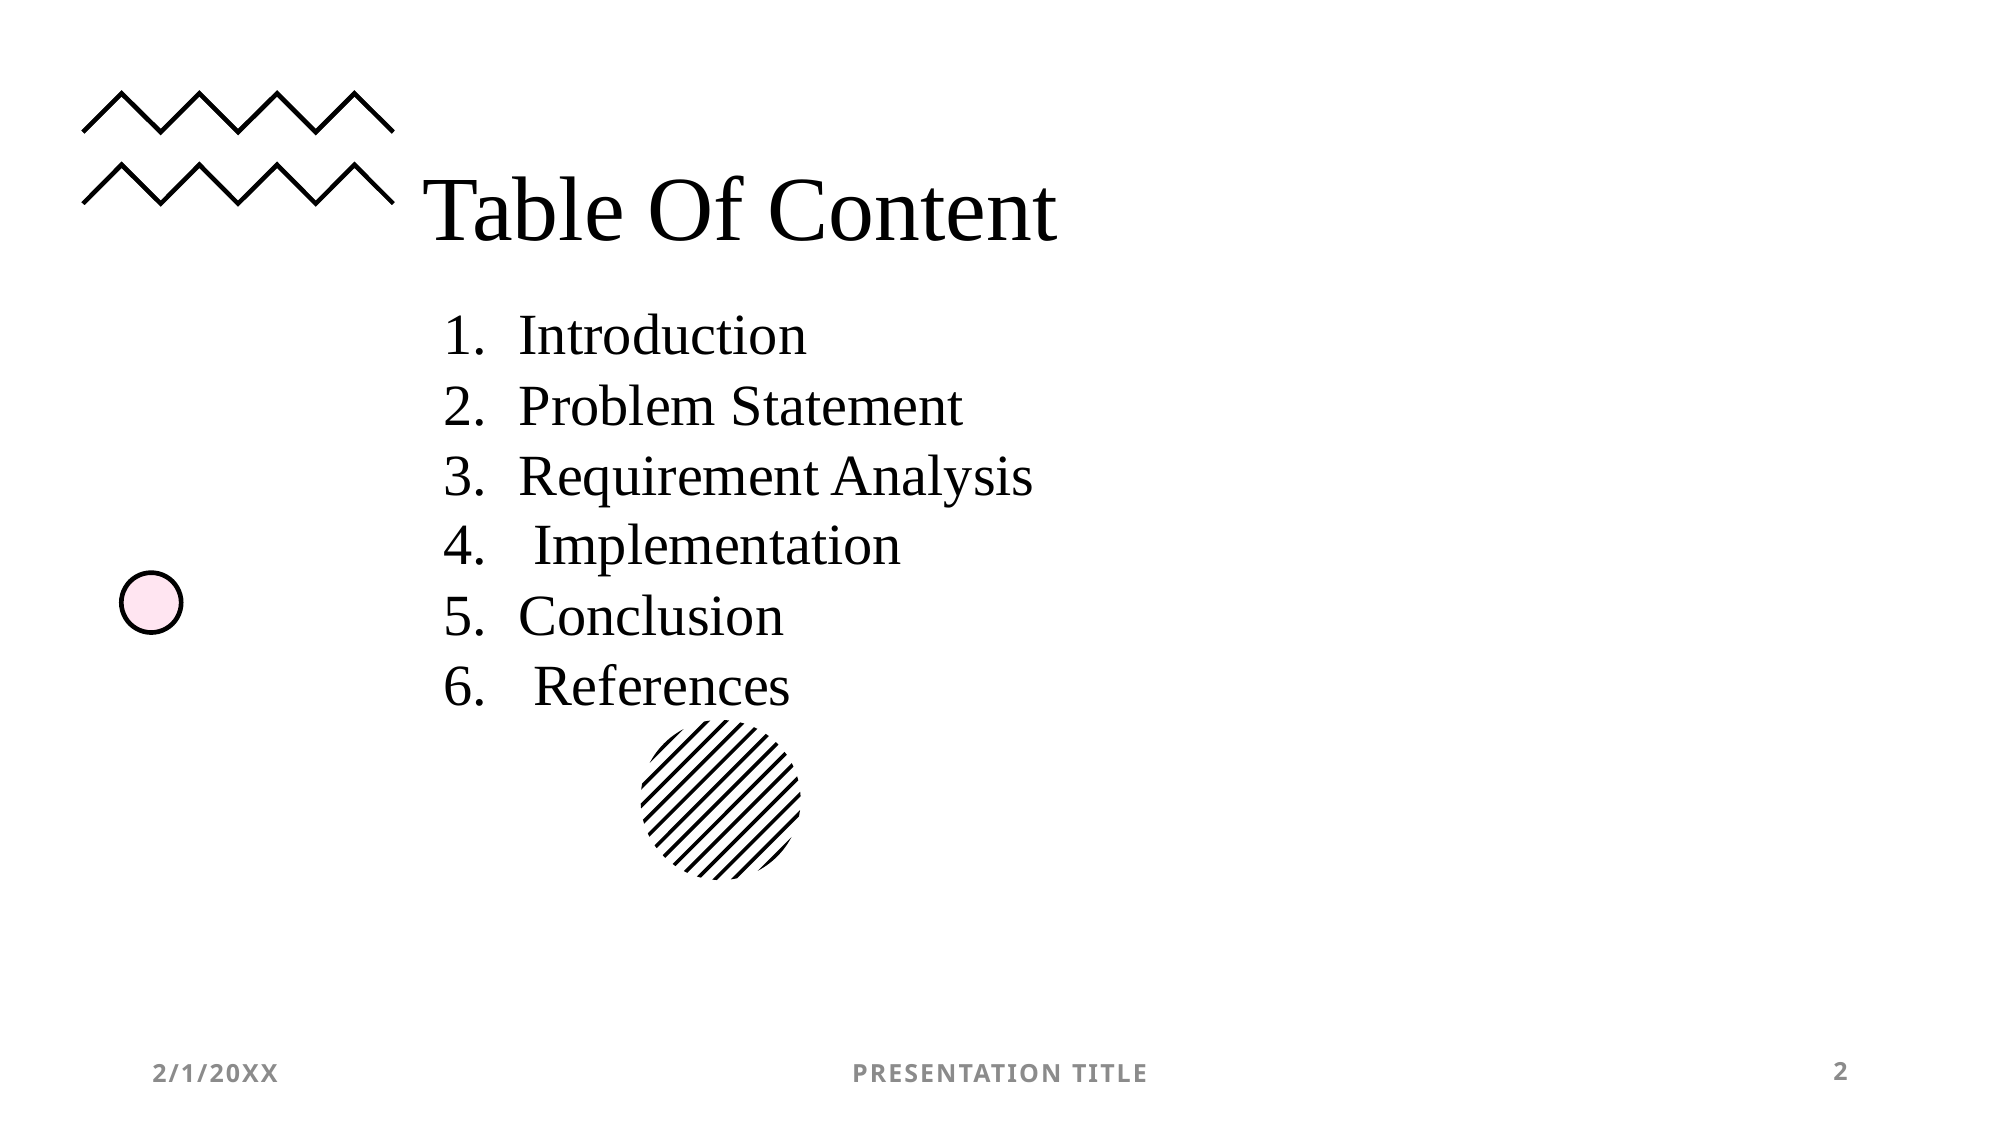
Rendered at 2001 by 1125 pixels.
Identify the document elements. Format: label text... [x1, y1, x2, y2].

text_box Introduction Problem Statement Requirement Analysis Implementation Conclusion References [428, 289, 1365, 904]
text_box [640, 720, 801, 881]
slide_number 2 [1412, 1042, 1863, 1103]
footer PRESENTATION TITLE [662, 1042, 1338, 1103]
text_box Table Of Content [407, 141, 1454, 267]
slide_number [137, 1042, 588, 1103]
